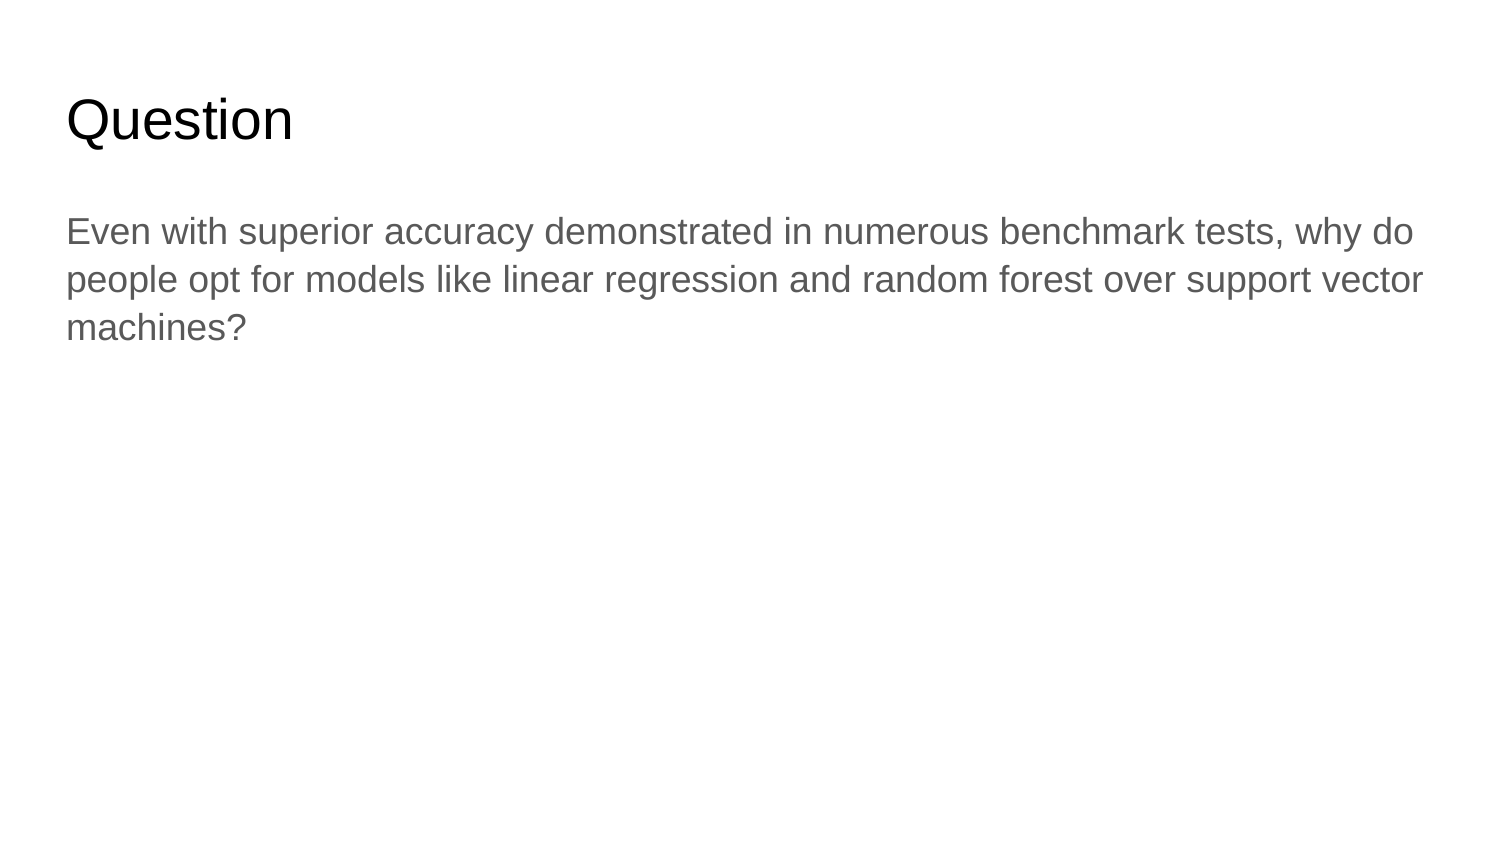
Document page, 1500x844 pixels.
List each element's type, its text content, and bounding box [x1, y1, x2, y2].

list Even with superior accuracy demonstrated in numerous benchmark tests, why do people opt for models like linear regression and random forest over support vector machines? [51, 189, 1449, 750]
title Question [51, 72, 1449, 167]
